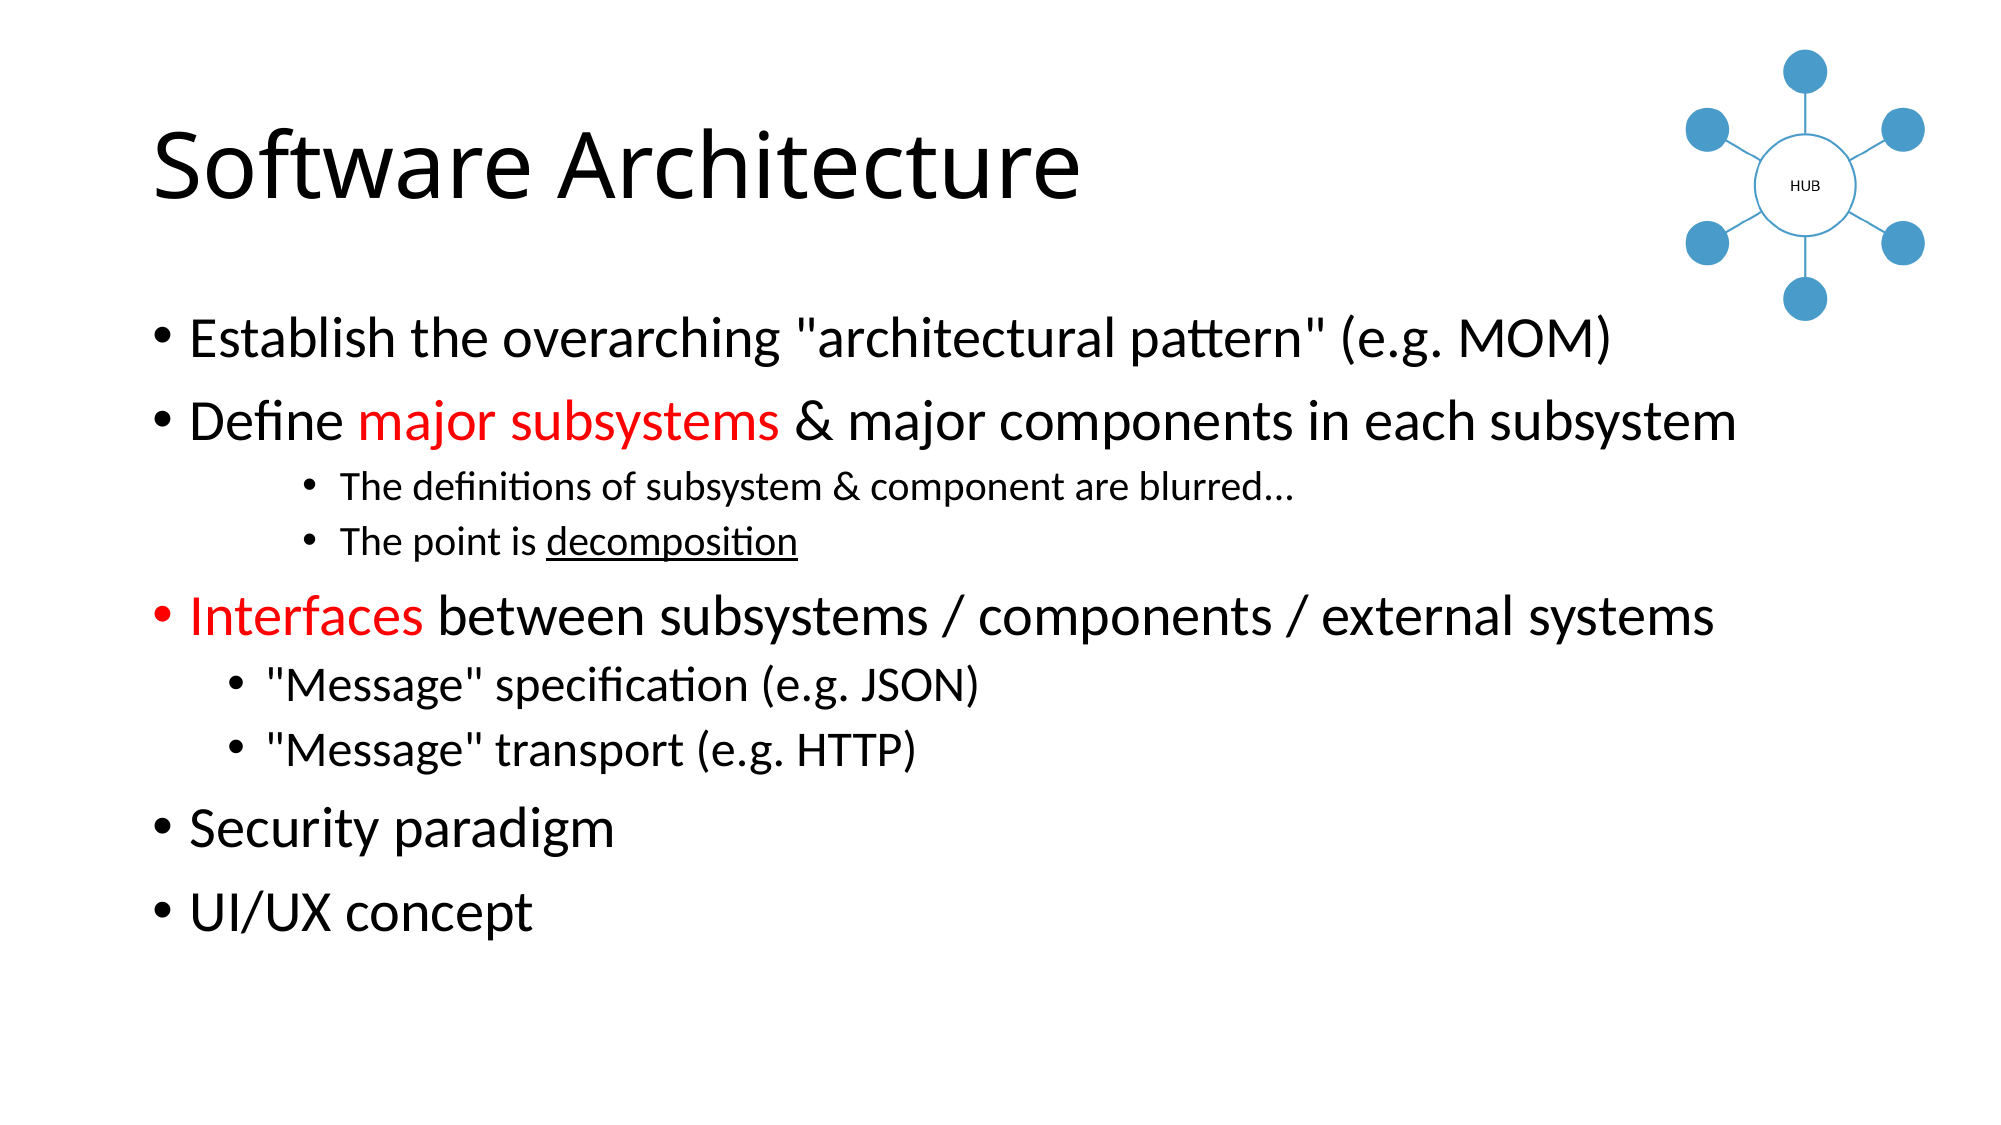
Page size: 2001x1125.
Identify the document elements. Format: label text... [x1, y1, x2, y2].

list Establish the overarching "architectural pattern" (e.g. MOM) Define major subsystems & major components in each subsystem The definitions of subsystem & component are blurred... The point is decomposition Interfaces between subsystems / components / external systems "Message" specification (e.g. JSON) "Message" transport (e.g. HTTP) Security paradigm UI/UX concept [137, 299, 1863, 1014]
title Software Architecture [137, 59, 1668, 278]
picture [1668, 43, 1941, 332]
